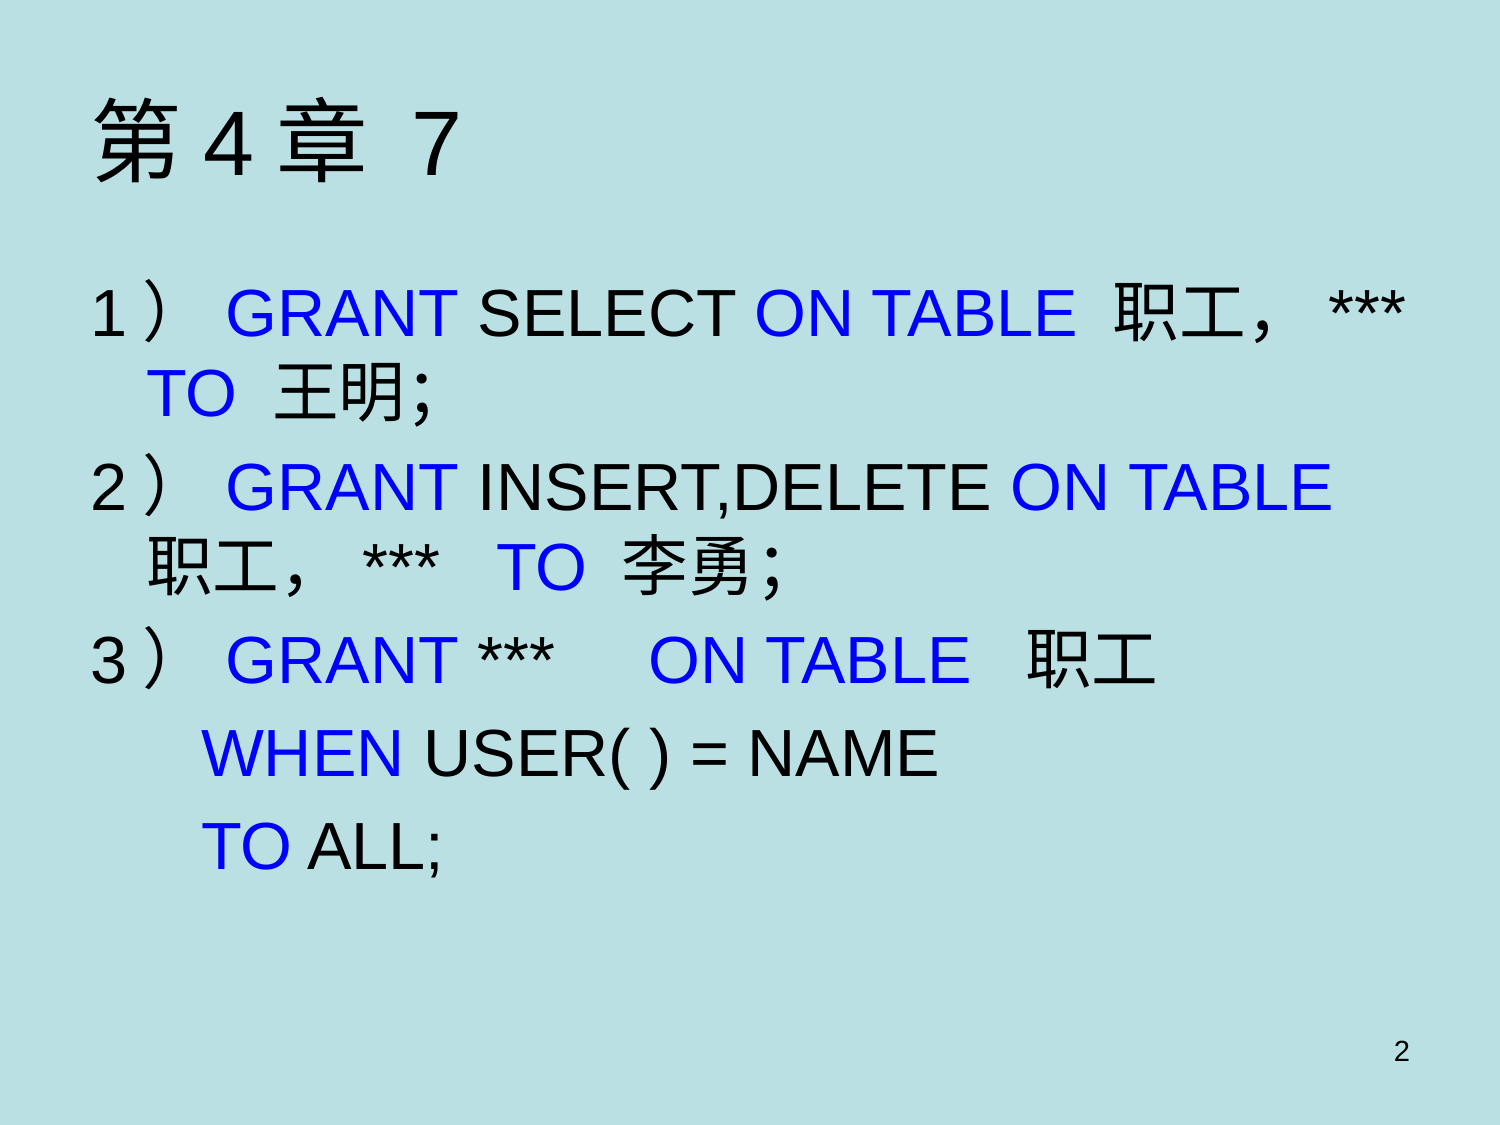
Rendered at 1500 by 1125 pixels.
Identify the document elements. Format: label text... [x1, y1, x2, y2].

title 第4章 7 [74, 44, 1426, 233]
slide_number 2 [1074, 1024, 1426, 1103]
list 1）GRANT SELECT ON TABLE 职工，*** TO 王明； 2）GRANT INSERT,DELETE ON TABLE 职工，*** TO 李勇； 3）GRANT *** ON TABLE 职工 WHEN USER( ) = NAME TO ALL; [74, 262, 1426, 1006]
